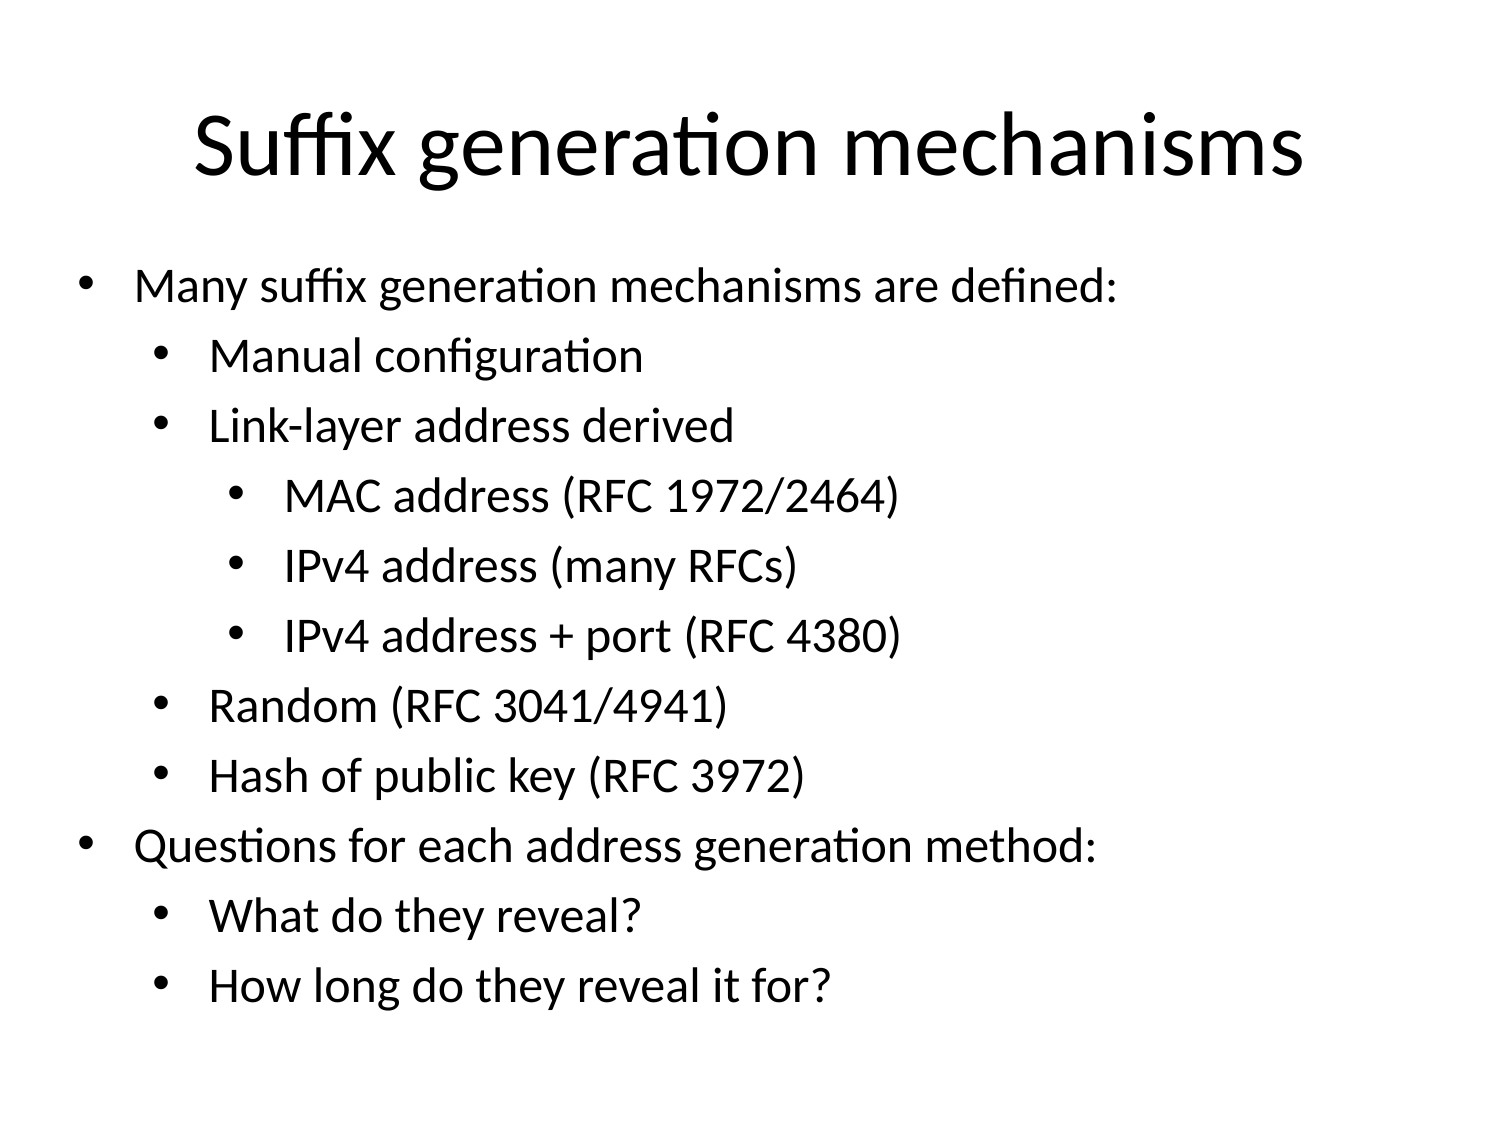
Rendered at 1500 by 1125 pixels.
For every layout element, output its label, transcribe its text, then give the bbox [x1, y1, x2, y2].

text_box Many suffix generation mechanisms are defined: Manual configuration Link-layer address derived MAC address (RFC 1972/2464) IPv4 address (many RFCs) IPv4 address + port (RFC 4380) Random (RFC 3041/4941) Hash of public key (RFC 3972) Questions for each address generation method: What do they reveal? How long do they reveal it for? [62, 245, 1450, 988]
title Suffix generation mechanisms [75, 45, 1425, 233]
